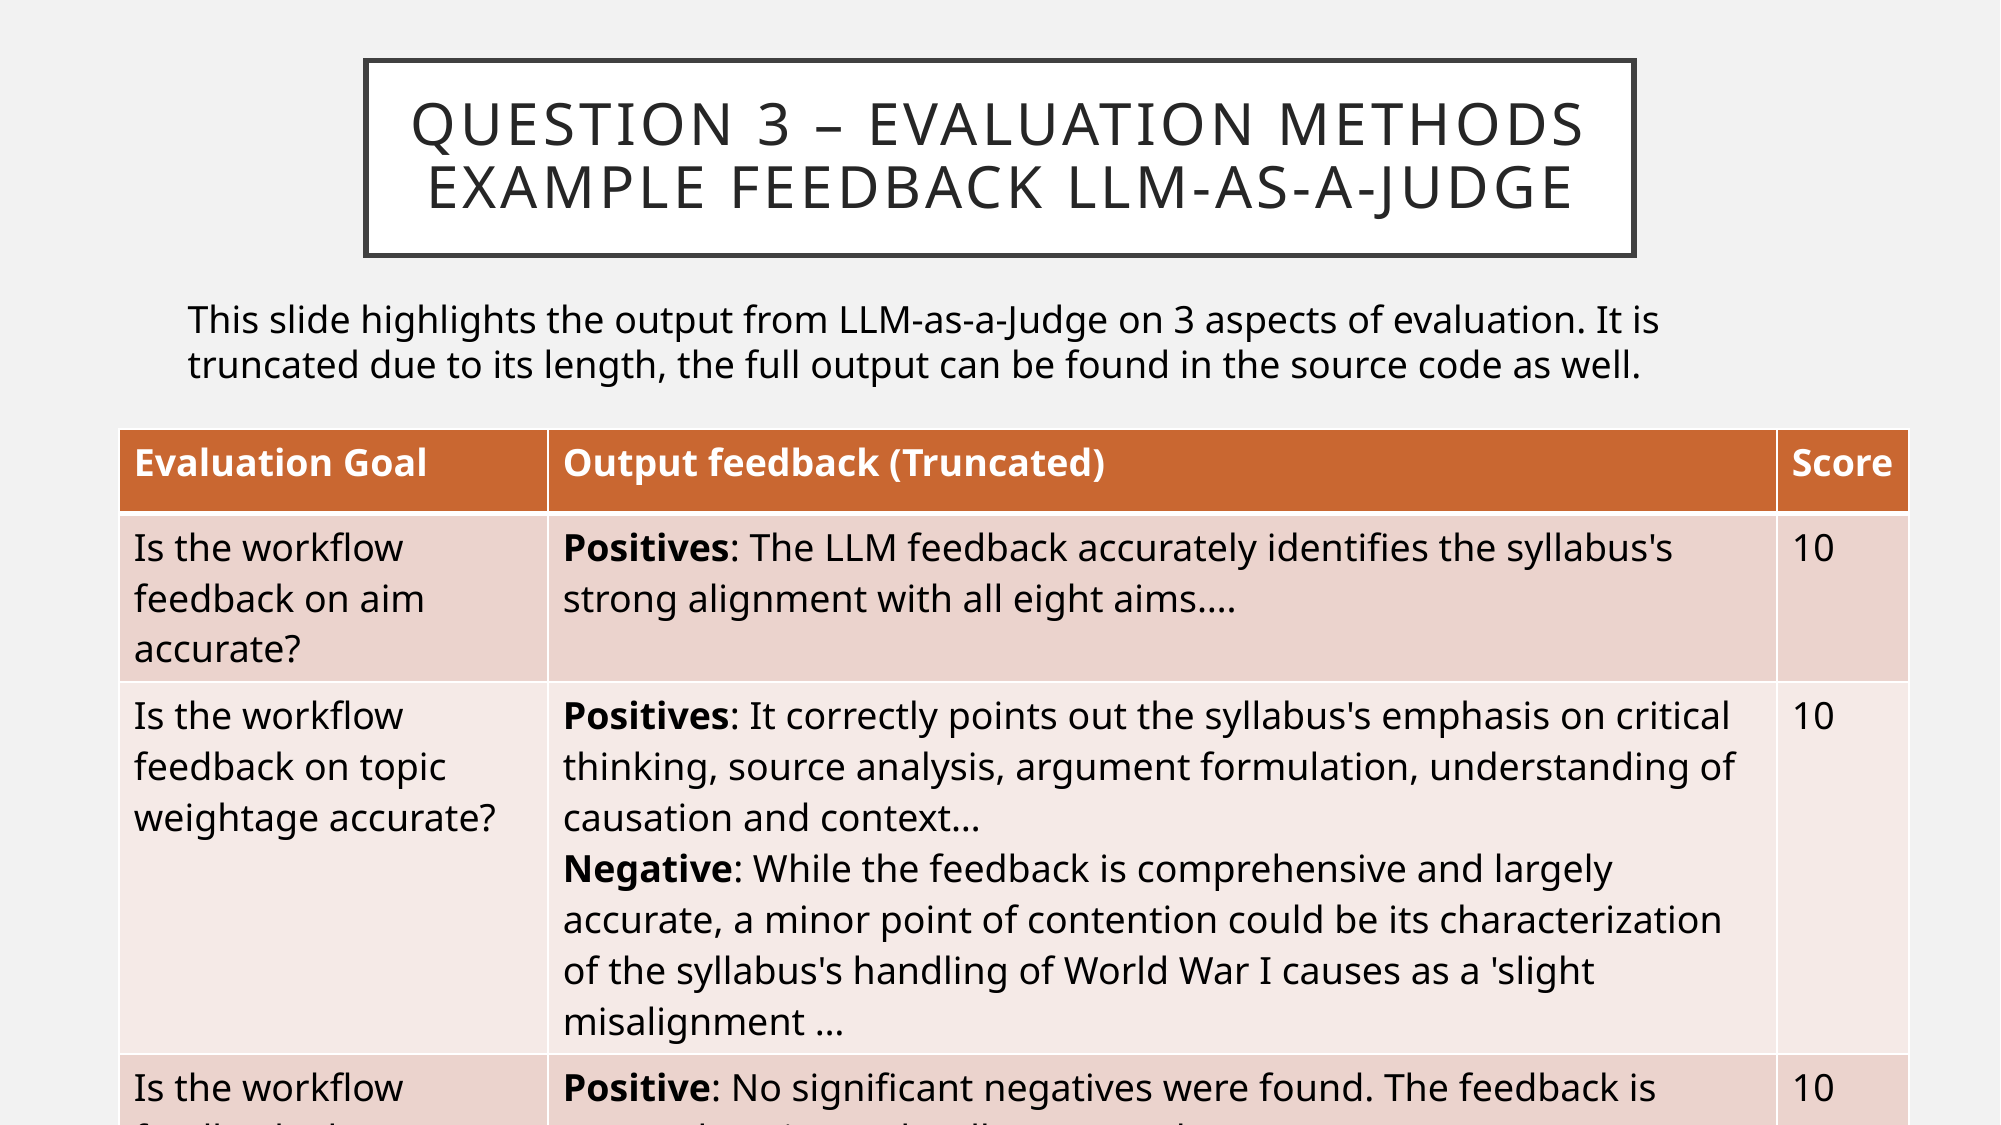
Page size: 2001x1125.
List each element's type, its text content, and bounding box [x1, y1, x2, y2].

title Question 3 – Evaluation methods Example feedback LLM-AS-A-JUDGE [363, 58, 1637, 258]
table_cell Is the workflow feedback on aim accurate? [120, 516, 547, 681]
table_cell Is the workflow feedback’s language clear? [120, 1055, 547, 1125]
table_cell 10 [1778, 516, 1908, 681]
table_cell Positives: The LLM feedback accurately identifies the syllabus's strong alignment with all eight aims…. [549, 516, 1776, 681]
table_cell Is the workflow feedback on topic weightage accurate? [120, 683, 547, 1053]
table_cell Positives: It correctly points out the syllabus's emphasis on critical thinking, source analysis, argument formulation, understanding of causation and context… Negative: While the feedback is comprehensive and largely accurate, a minor point of contention could be its characterization of the syllabus's handling of World War I causes as a 'slight misalignment … [549, 683, 1776, 1053]
table_cell 10 [1778, 1055, 1908, 1125]
table_header Score [1778, 430, 1908, 511]
table_cell 10 [1778, 683, 1908, 1053]
table_cell Positive: No significant negatives were found. The feedback is comprehensive and well-structured. [549, 1055, 1776, 1125]
table_header Output feedback (Truncated) [549, 430, 1776, 511]
table_header Evaluation Goal [120, 430, 547, 511]
text_box This slide highlights the output from LLM-as-a-Judge on 3 aspects of evaluation. It is truncated due to its length, the full output can be found in the source code as well. [172, 289, 1856, 394]
